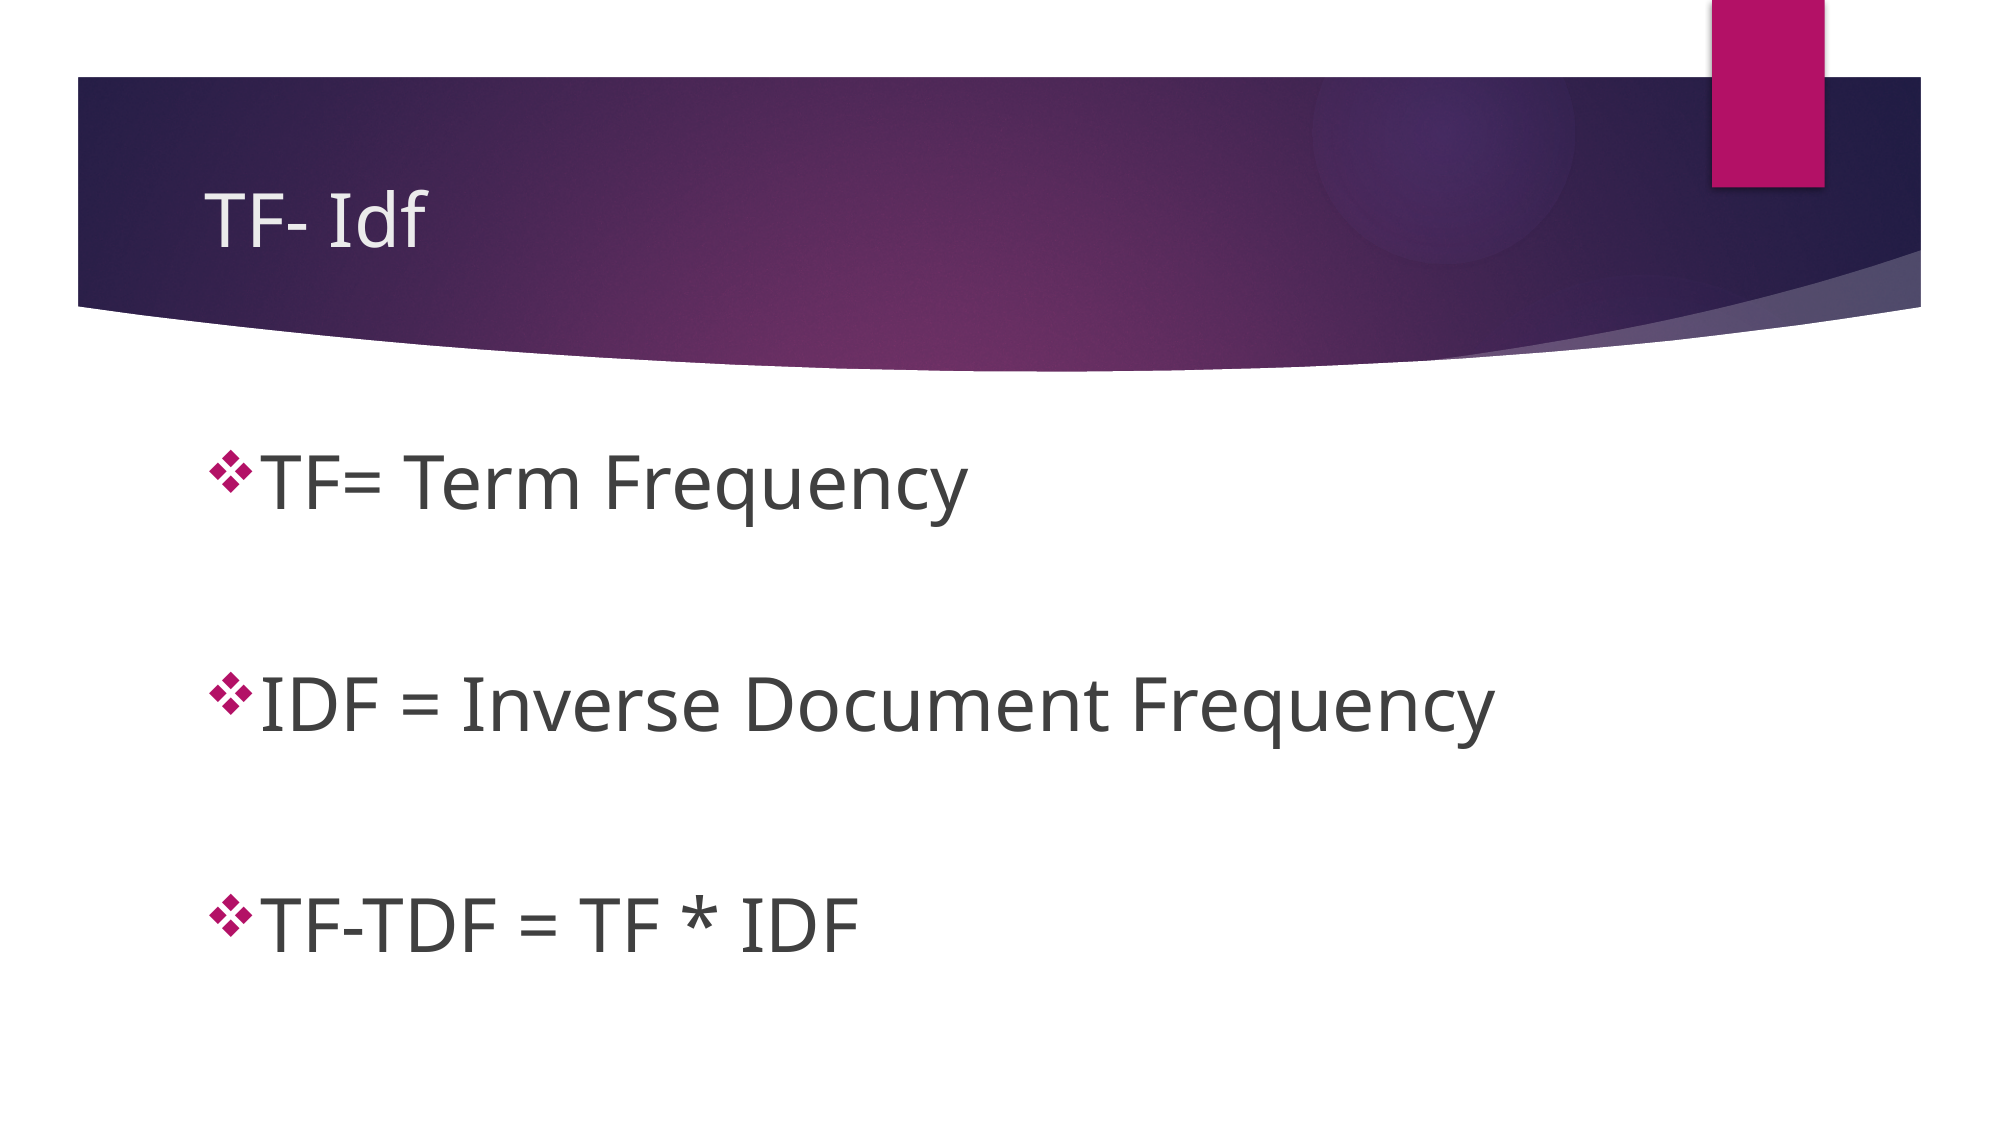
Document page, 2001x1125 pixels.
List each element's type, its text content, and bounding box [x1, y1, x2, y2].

list TF= Term Frequency IDF = Inverse Document Frequency TF-TDF = TF * IDF [189, 427, 1638, 988]
title TF- Idf [189, 159, 1627, 276]
